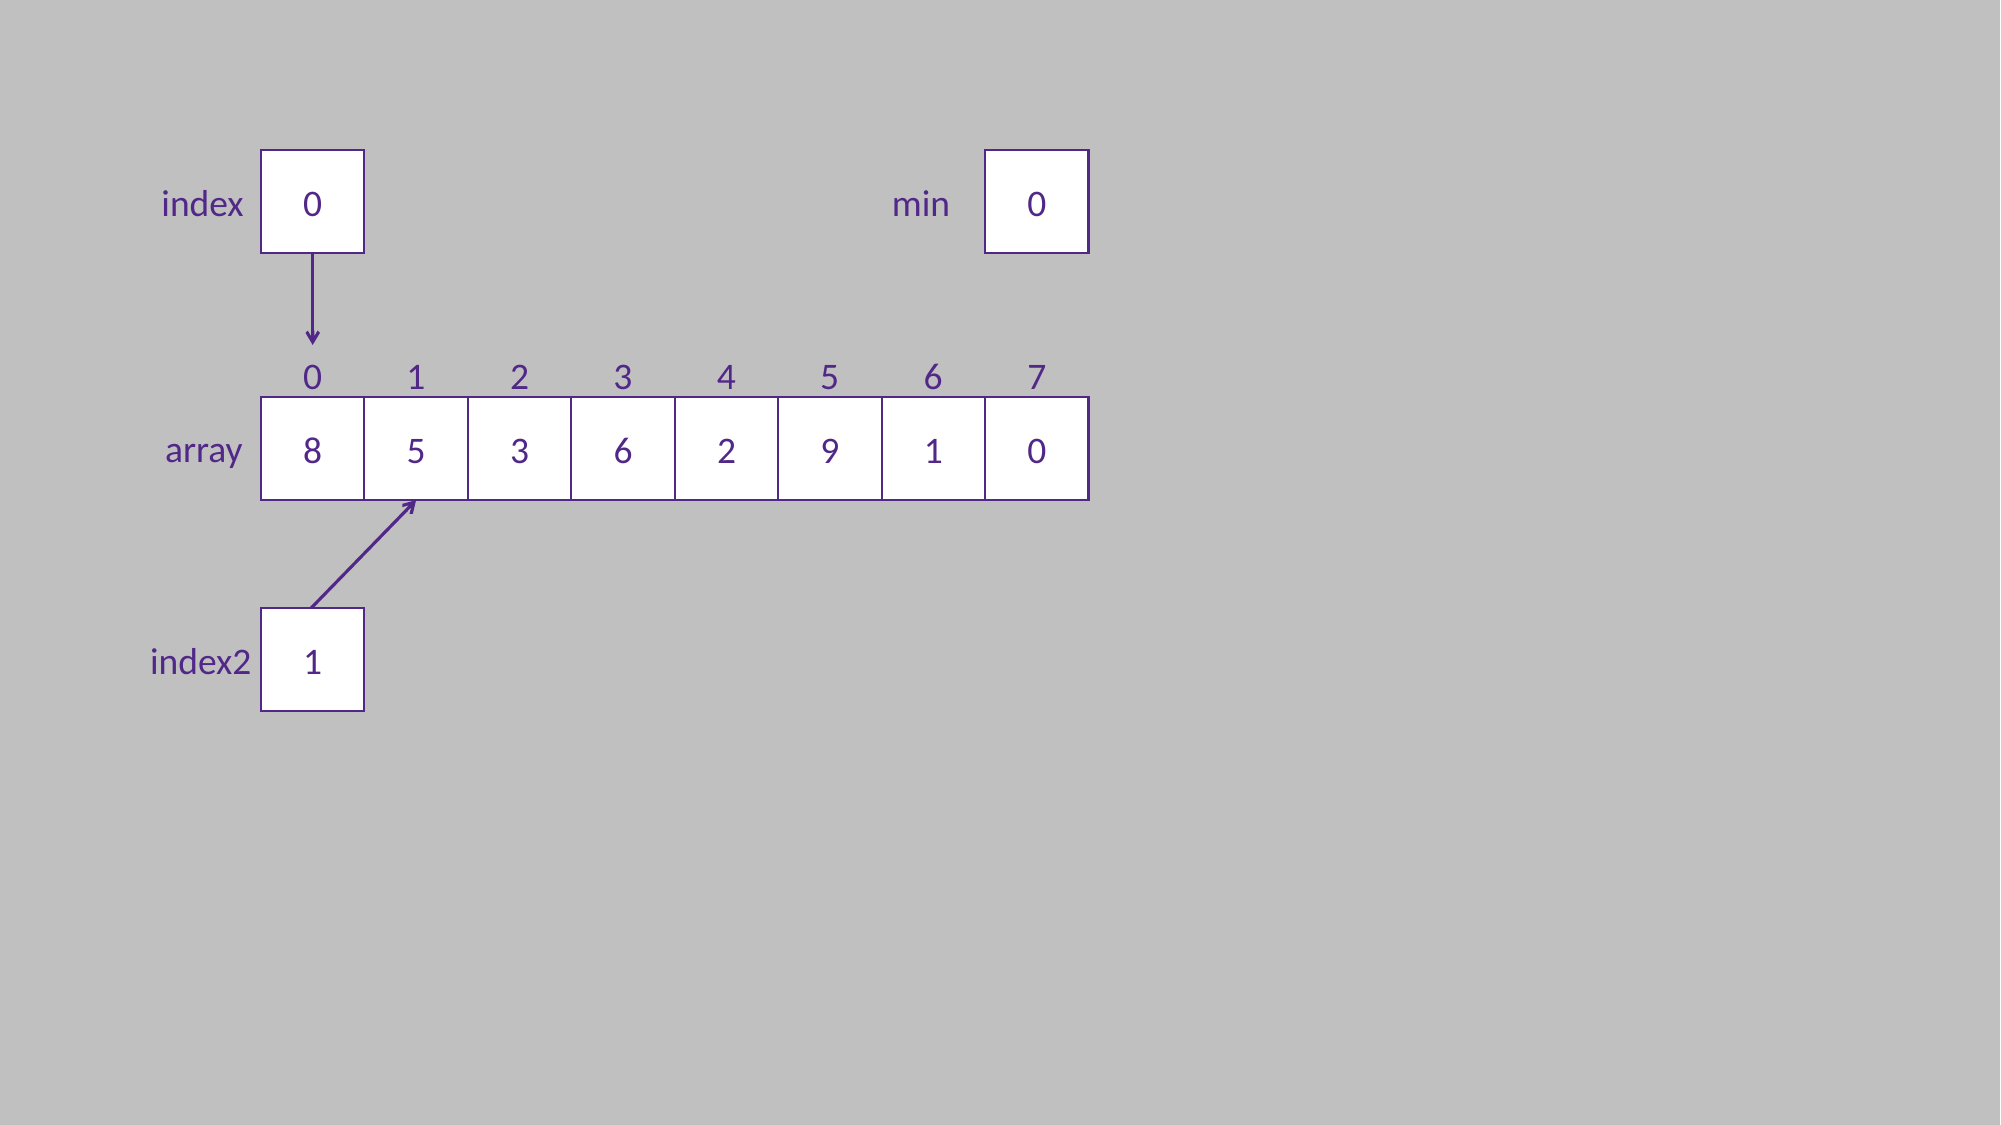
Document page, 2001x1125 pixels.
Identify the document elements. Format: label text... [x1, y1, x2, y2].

text_box index [138, 171, 259, 232]
text_box min [877, 171, 966, 232]
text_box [135, 344, 1089, 712]
text_box 0 [260, 149, 365, 254]
text_box 0 [984, 149, 1090, 254]
